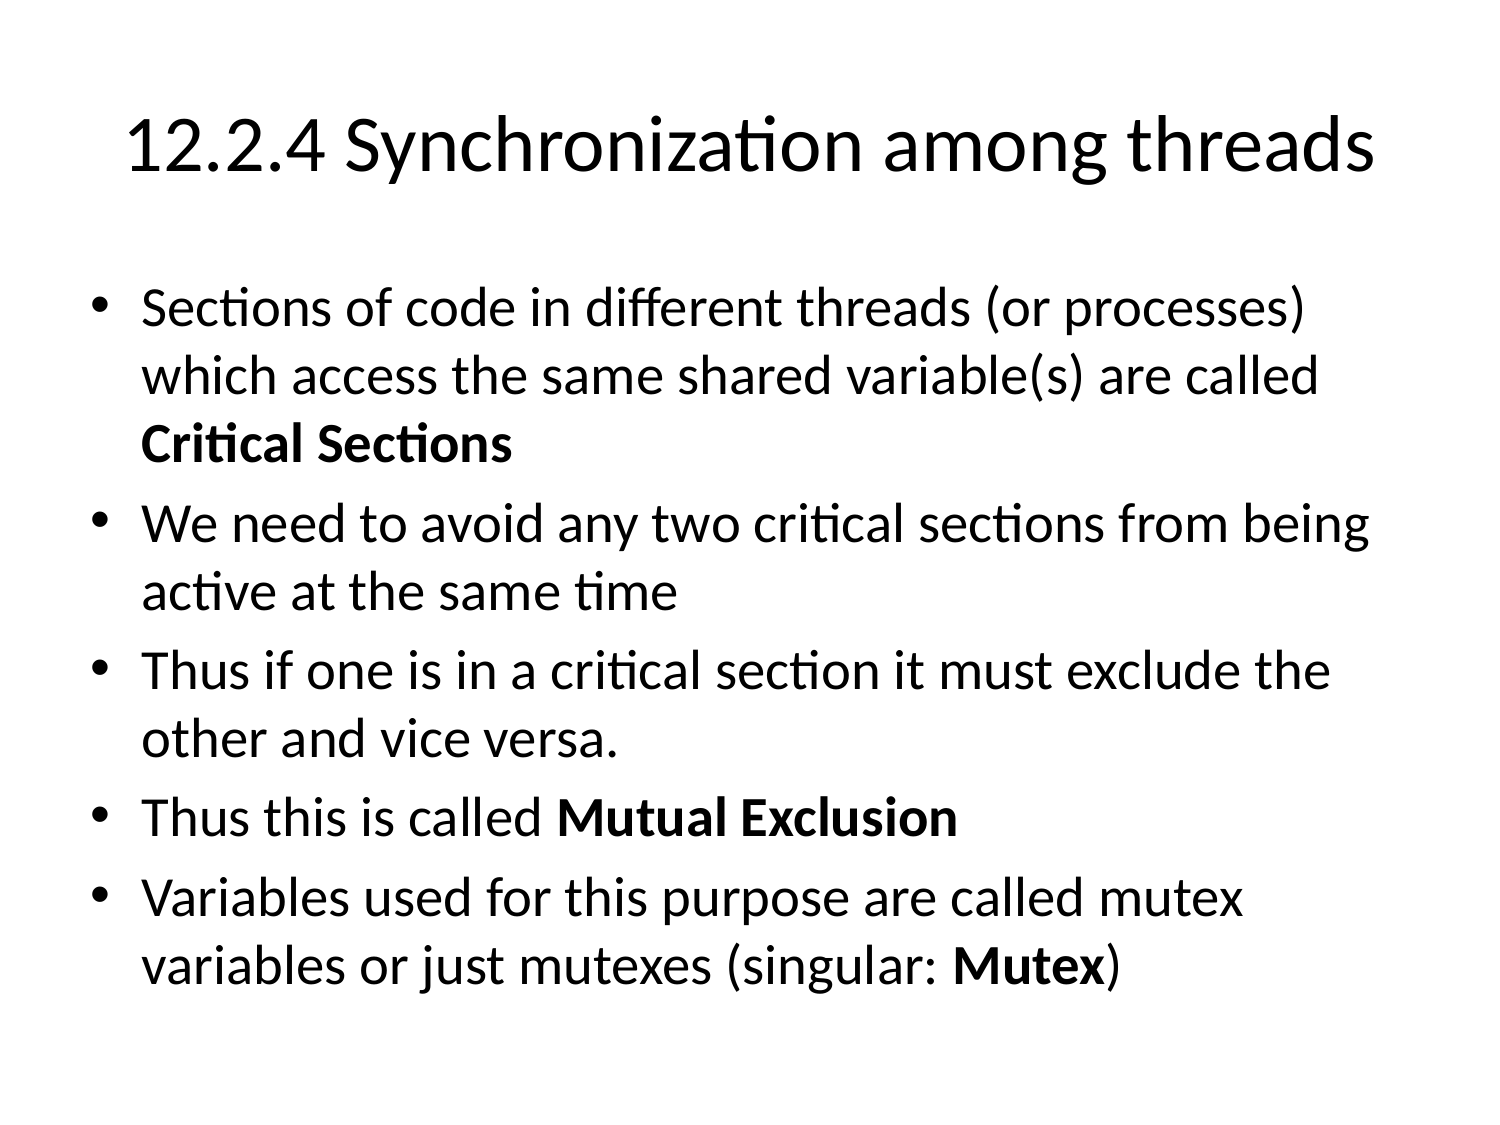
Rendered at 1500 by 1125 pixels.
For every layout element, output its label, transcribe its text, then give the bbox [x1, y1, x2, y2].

list Sections of code in different threads (or processes) which access the same shared variable(s) are called Critical Sections We need to avoid any two critical sections from being active at the same time Thus if one is in a critical section it must exclude the other and vice versa. Thus this is called Mutual Exclusion Variables used for this purpose are called mutex variables or just mutexes (singular: Mutex) [75, 262, 1425, 1005]
title 12.2.4 Synchronization among threads [75, 45, 1425, 233]
